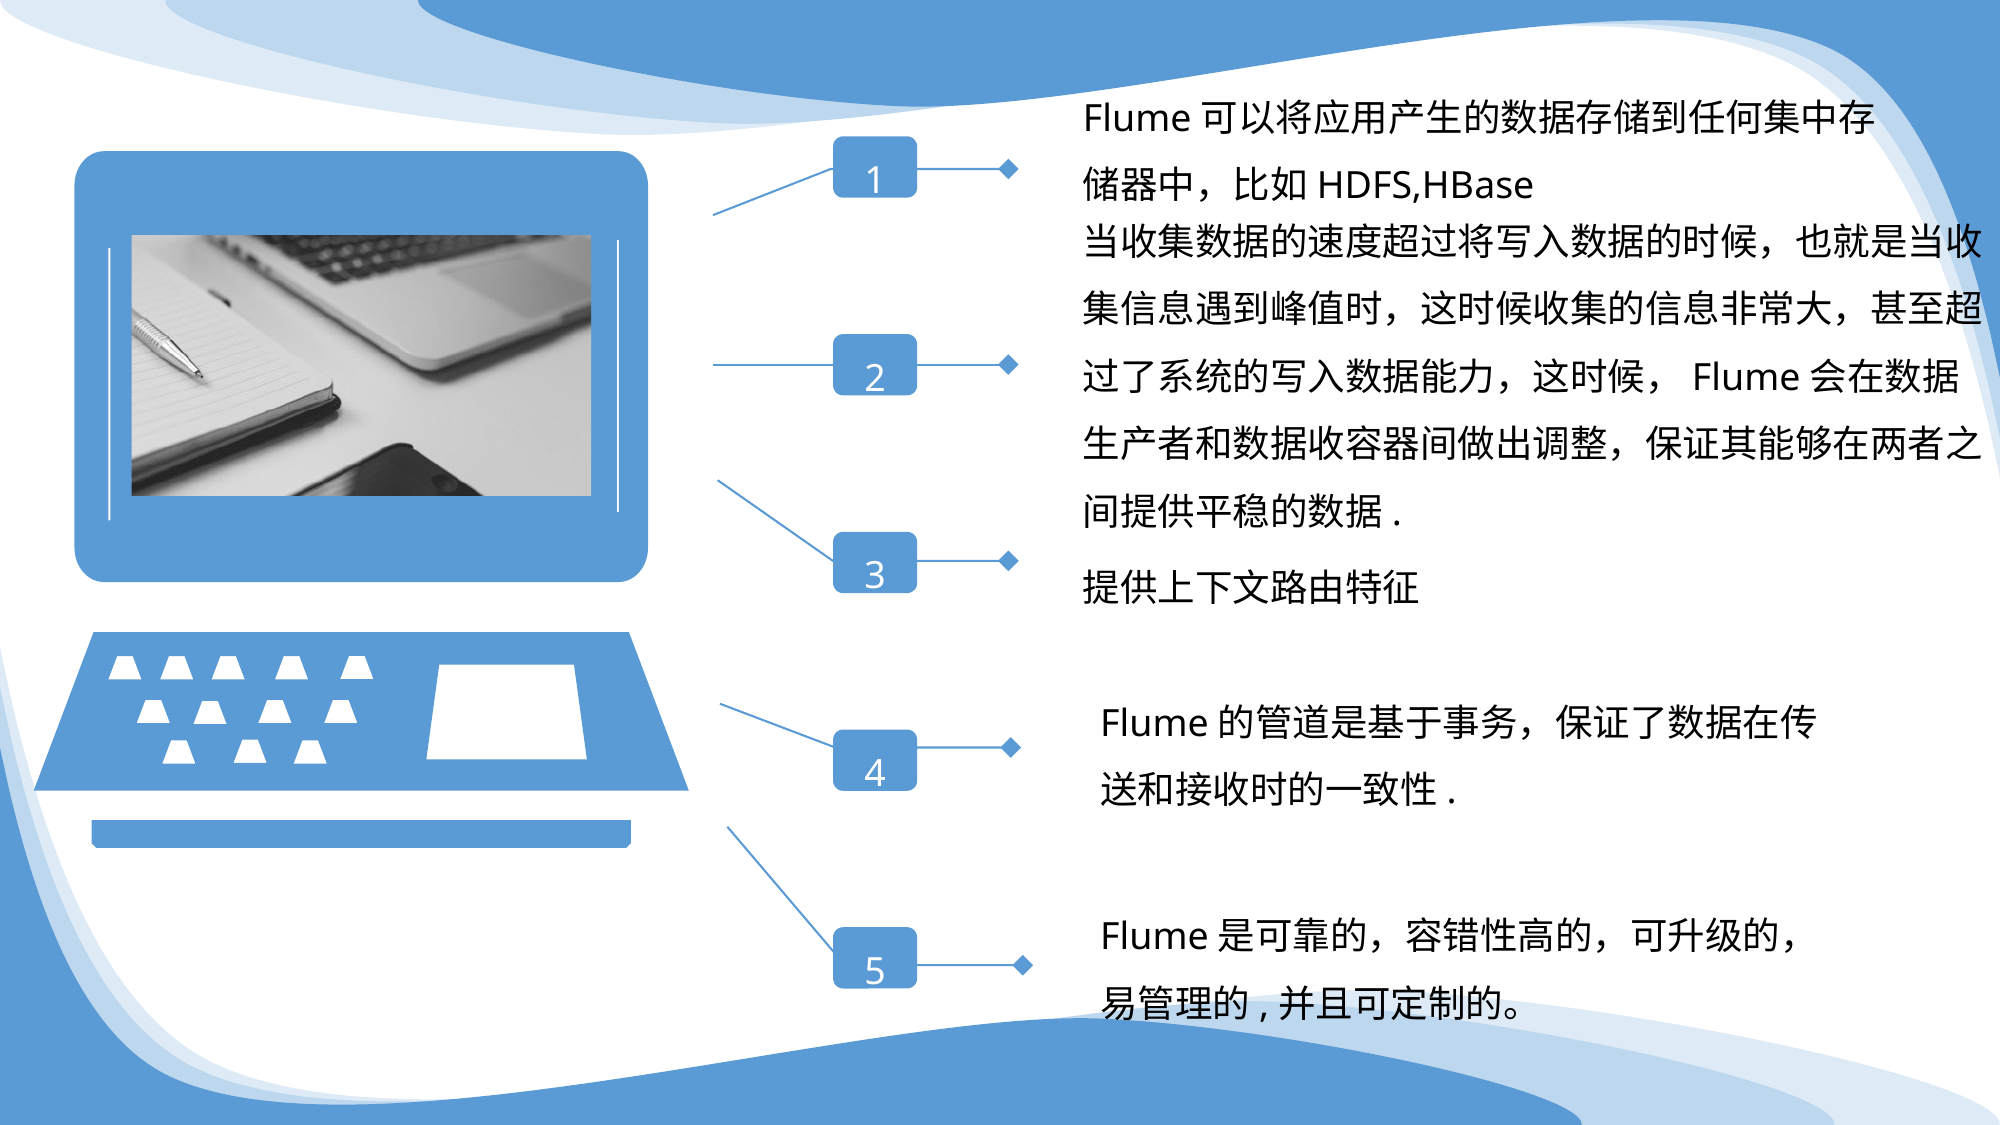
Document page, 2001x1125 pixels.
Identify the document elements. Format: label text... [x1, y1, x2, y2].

text_box [86, 631, 636, 647]
text_box 提供上下文路由特征 [1068, 534, 1835, 617]
text_box [917, 535, 1019, 572]
text_box 3 [831, 530, 919, 595]
text_box 当收集数据的速度超过将写入数据的时候，也就是当收集信息遇到峰值时，这时候收集的信息非常大，甚至超过了系统的写入数据能力，这时候，Flume会在数据生产者和数据收容器间做出调整，保证其能够在两者之间提供平稳的数据. [1068, 478, 2000, 540]
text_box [0, 0, 2000, 478]
text_box [73, 478, 650, 584]
picture [131, 235, 592, 496]
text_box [0, 647, 2000, 1125]
text_box [717, 479, 898, 561]
